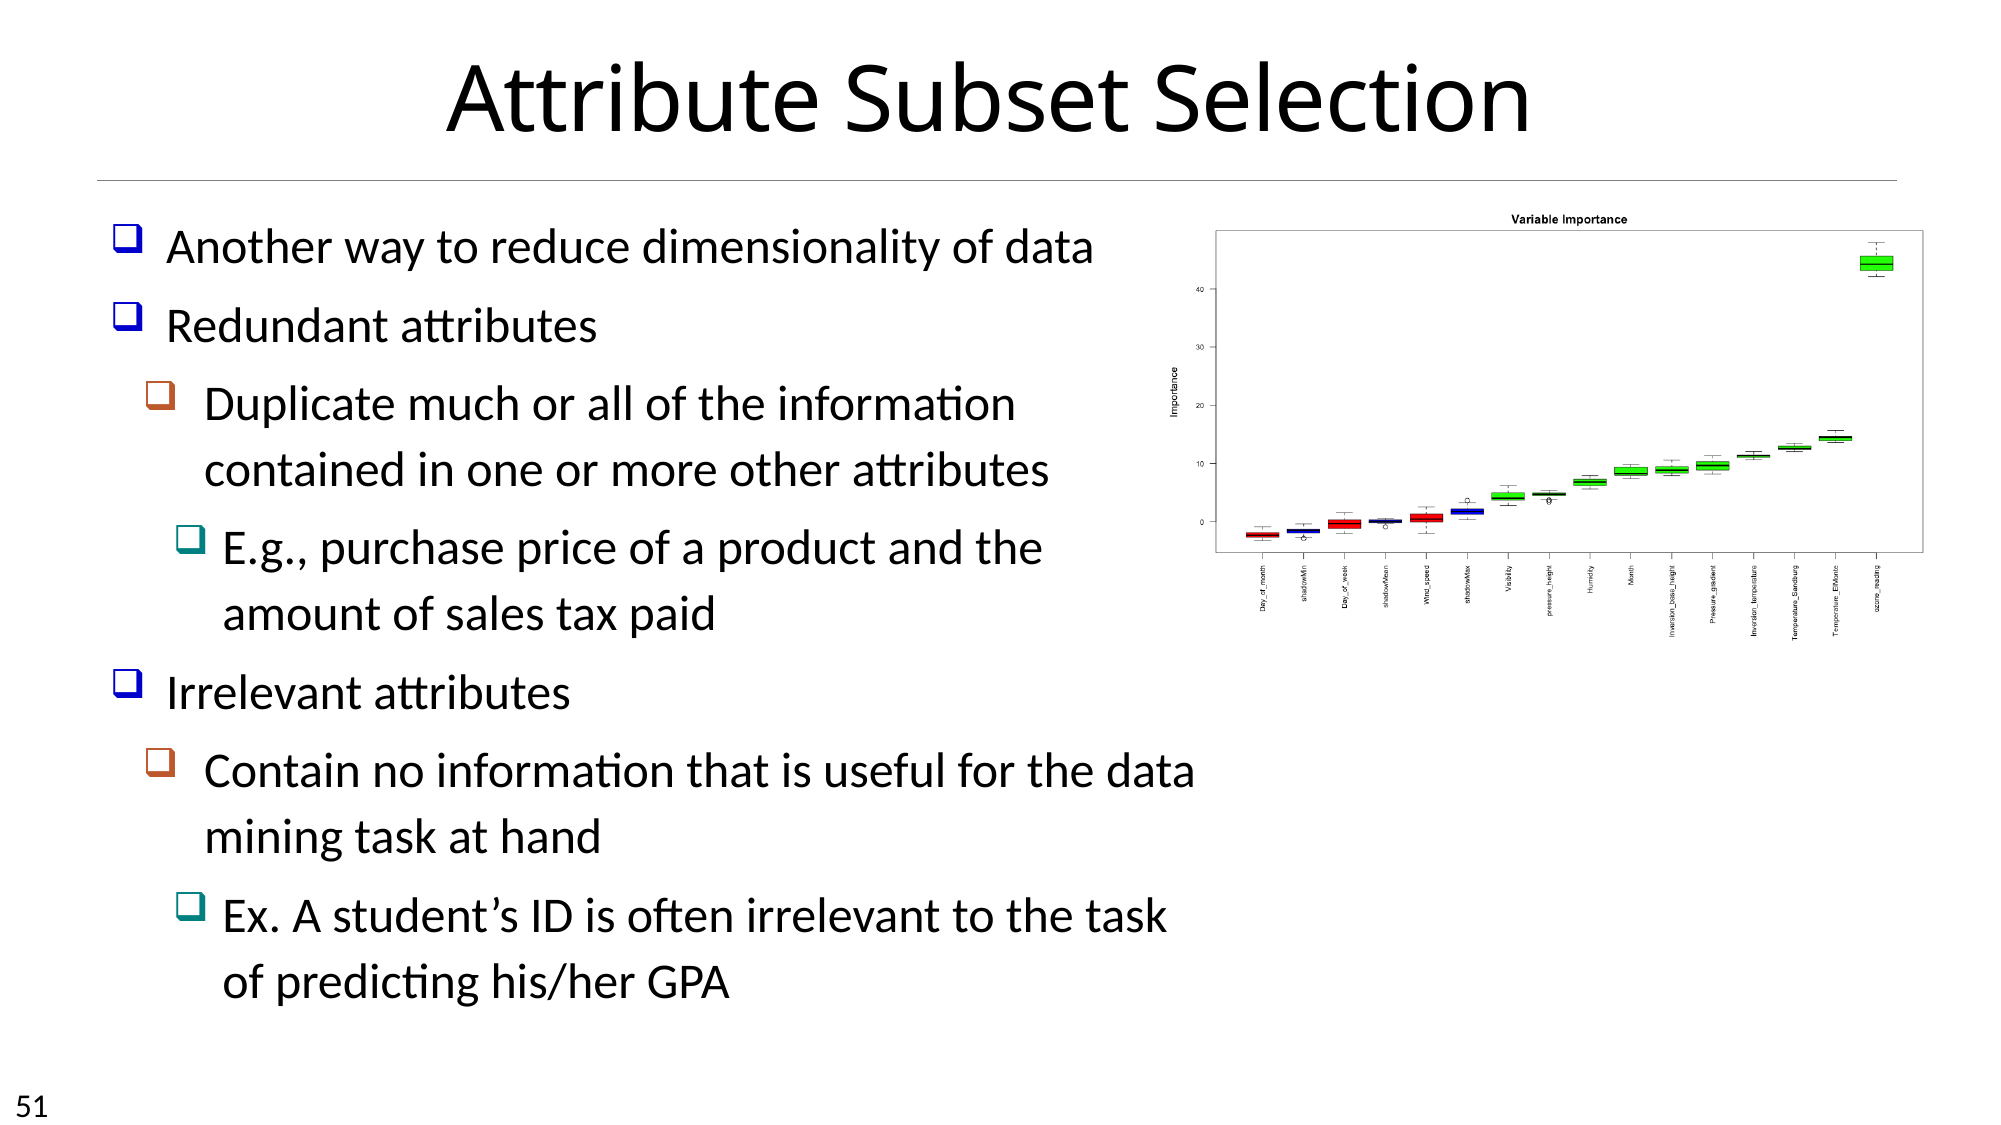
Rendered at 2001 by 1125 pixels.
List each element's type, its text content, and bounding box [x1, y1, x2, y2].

text_box [525, 600, 788, 650]
list Another way to reduce dimensionality of data Redundant attributes Duplicate much or all of the information contained in one or more other attributes E.g., purchase price of a product and the amount of sales tax paid Irrelevant attributes Contain no information that is useful for the data mining task at hand Ex. A student’s ID is often irrelevant to the task of predicting his/her GPA [95, 200, 1213, 1082]
title Attribute Subset Selection [57, 36, 1923, 158]
picture [1167, 205, 1936, 651]
text_box [531, 981, 562, 1032]
